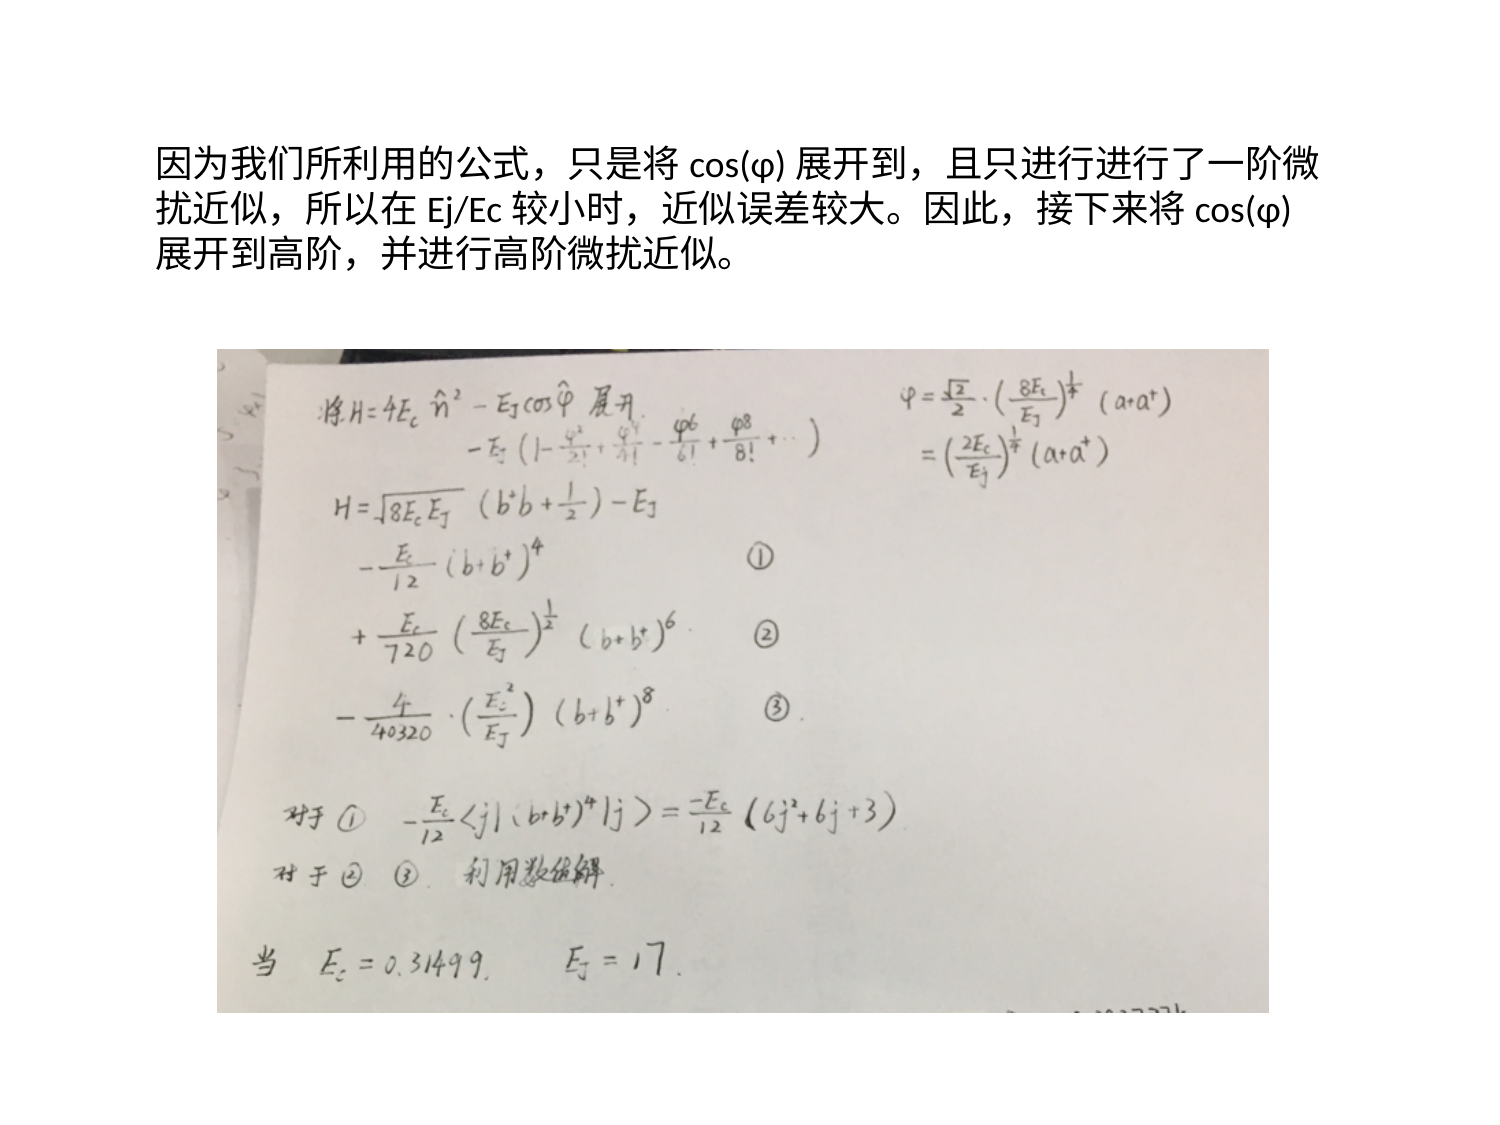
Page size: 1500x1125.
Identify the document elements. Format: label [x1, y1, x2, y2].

picture [217, 349, 1269, 1014]
